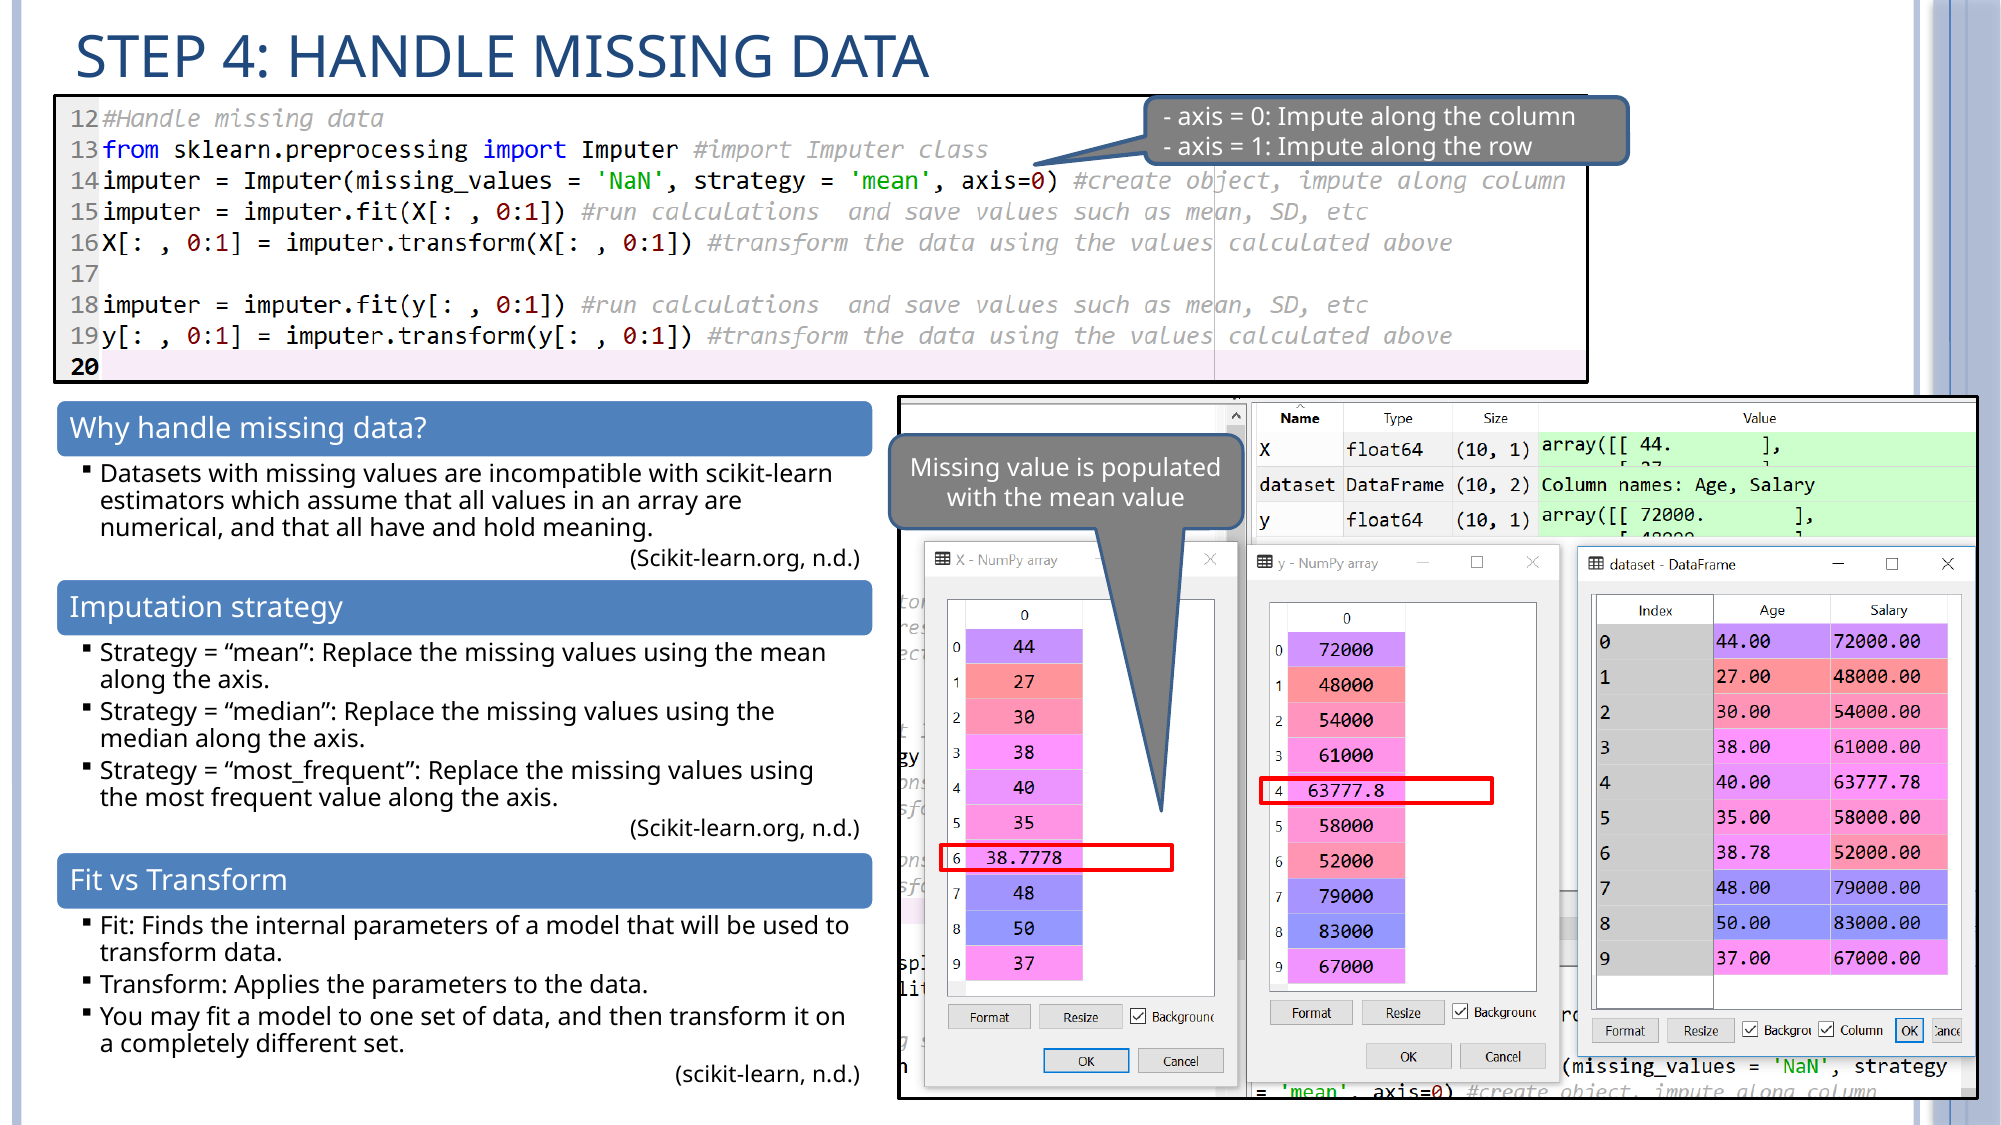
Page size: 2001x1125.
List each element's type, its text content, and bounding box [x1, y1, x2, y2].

title Step 4: Handle missing data [57, 31, 1891, 98]
picture [900, 397, 1977, 1098]
picture [55, 96, 1587, 381]
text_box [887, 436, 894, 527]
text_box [54, 397, 875, 1098]
text_box - axis = 0: Impute along the column - axis = 1: Impute along the row [1587, 95, 1631, 166]
